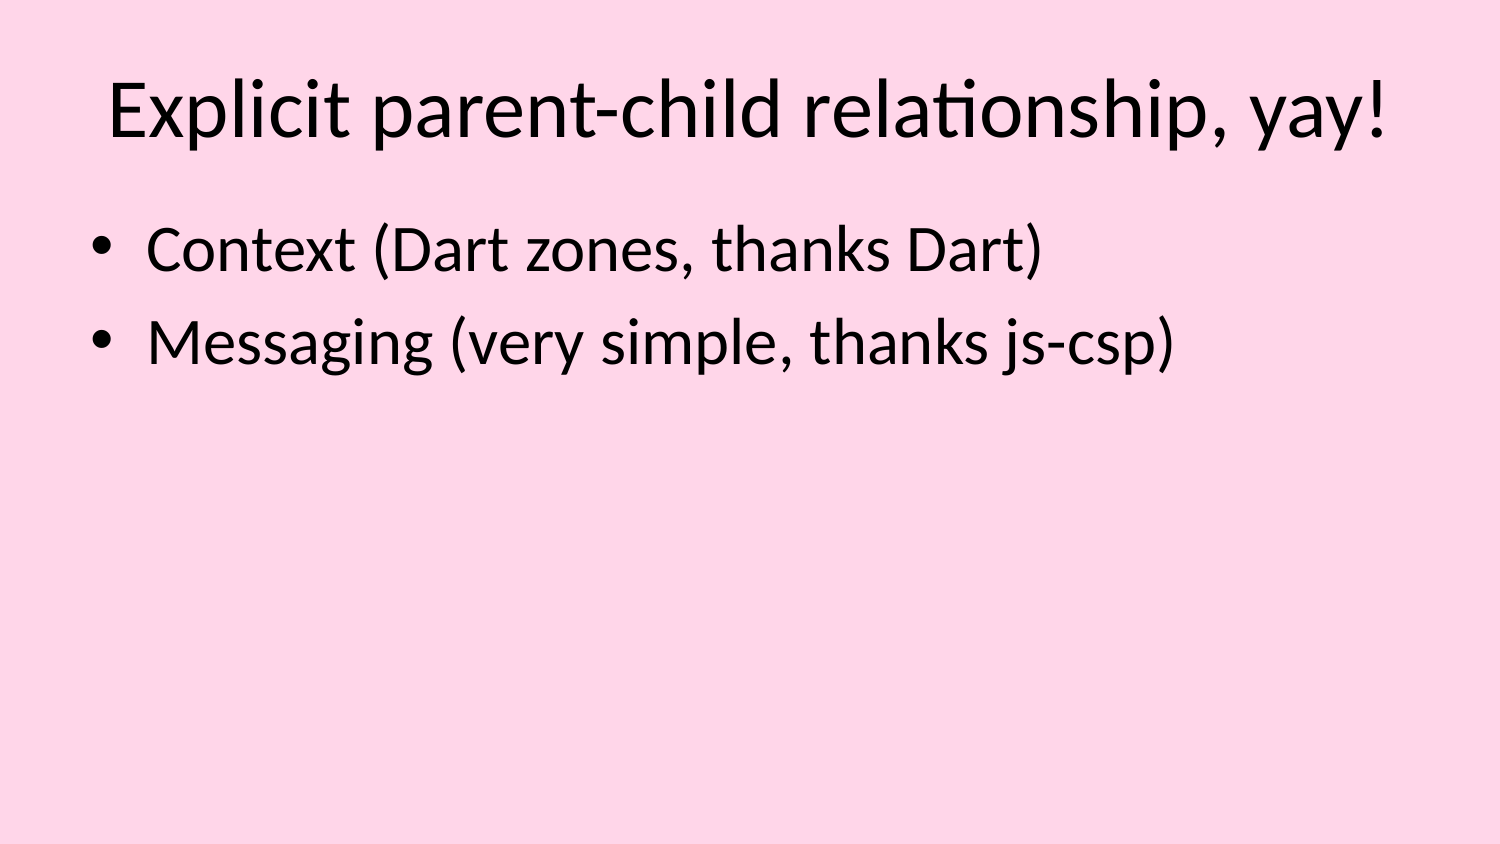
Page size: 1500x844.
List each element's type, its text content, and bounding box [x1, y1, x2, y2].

title Explicit parent-child relationship, yay! [75, 33, 1425, 175]
list Context (Dart zones, thanks Dart) Messaging (very simple, thanks js-csp) [75, 196, 1425, 754]
